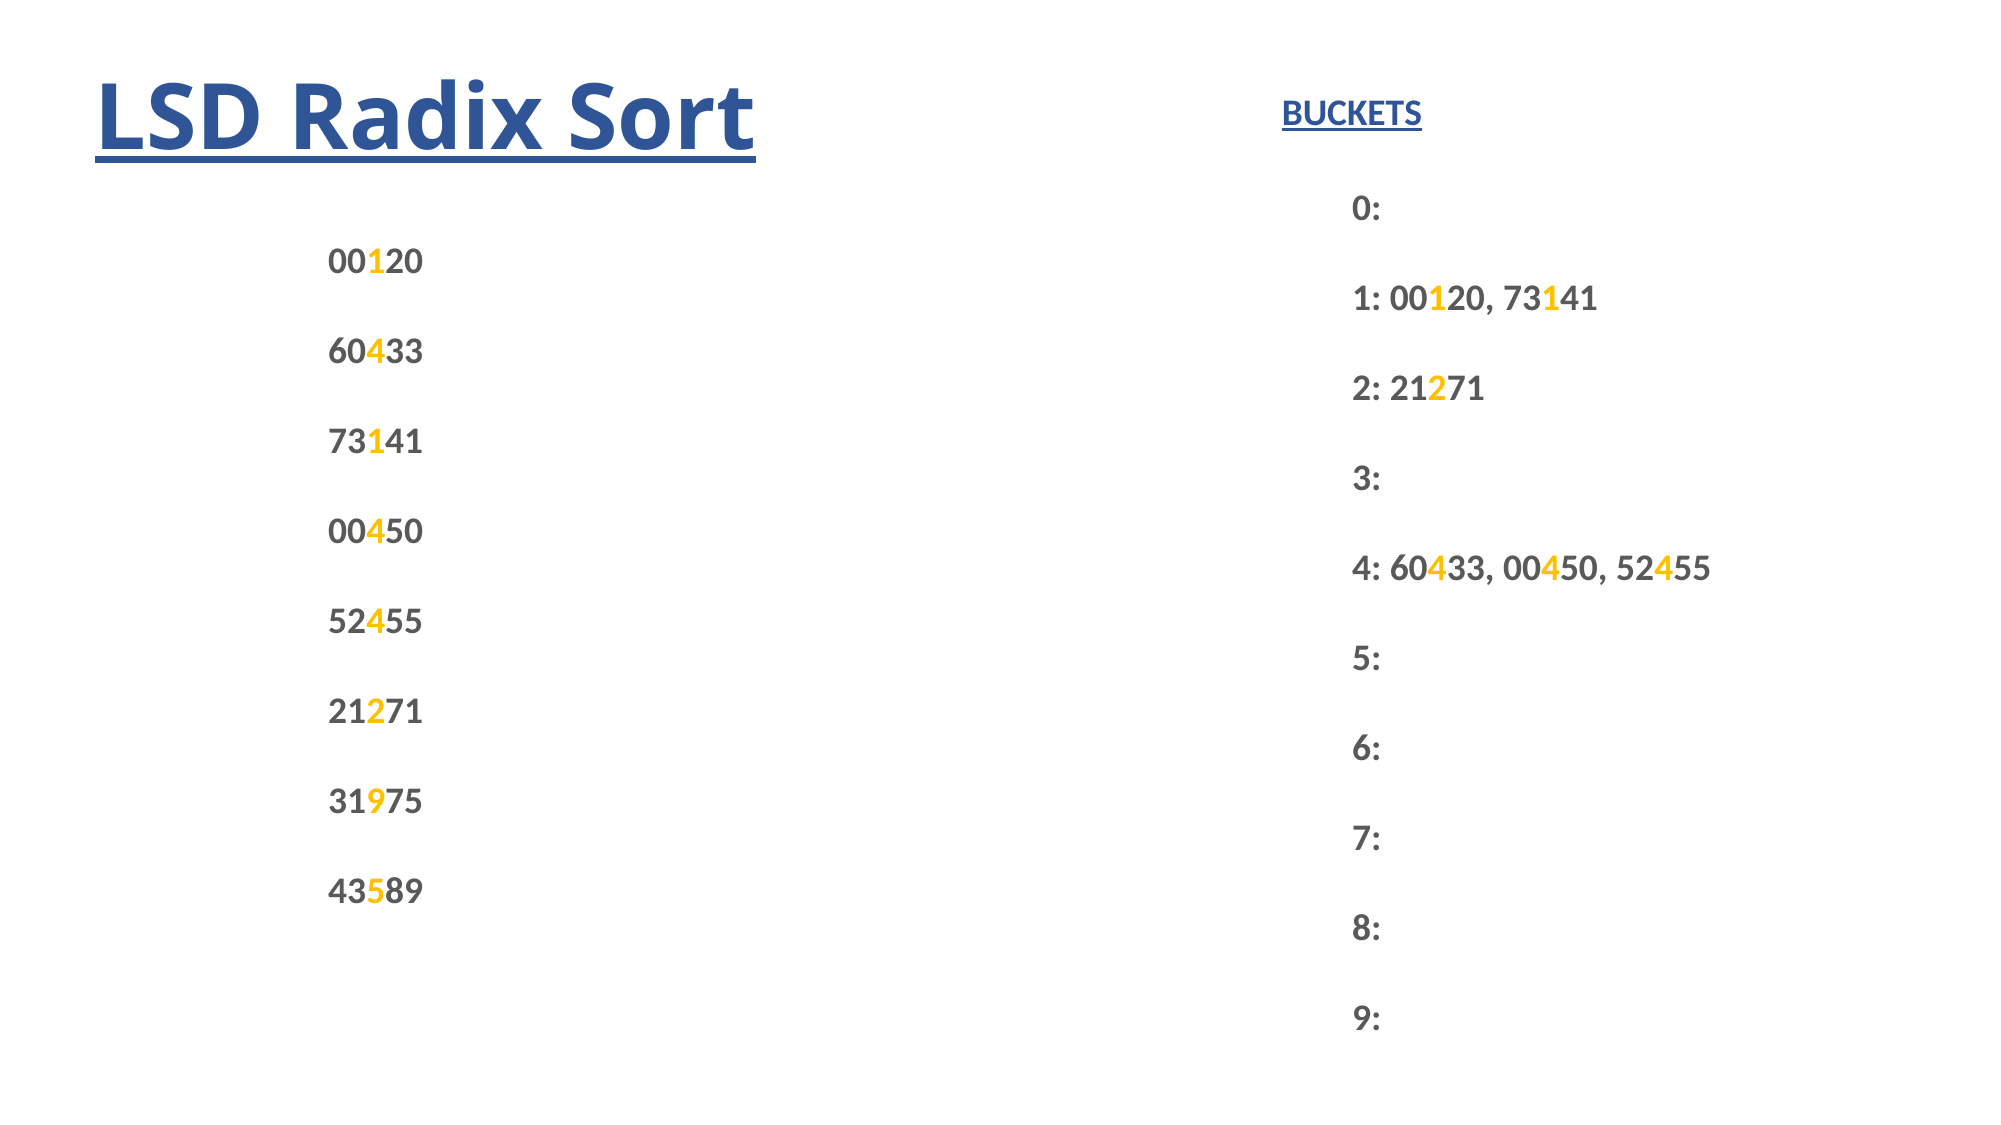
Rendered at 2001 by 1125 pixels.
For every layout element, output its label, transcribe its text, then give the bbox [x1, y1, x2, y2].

title LSD Radix Sort [79, 10, 1805, 229]
text_box 00120 60433 73141 00450 52455 21271 31975 43589 [313, 228, 633, 1099]
text_box 0: 1: 00120, 73141 2: 21271 3: 4: 60433, 00450, 52455 5: 6: 7: 8: 9: [1337, 229, 1727, 1046]
